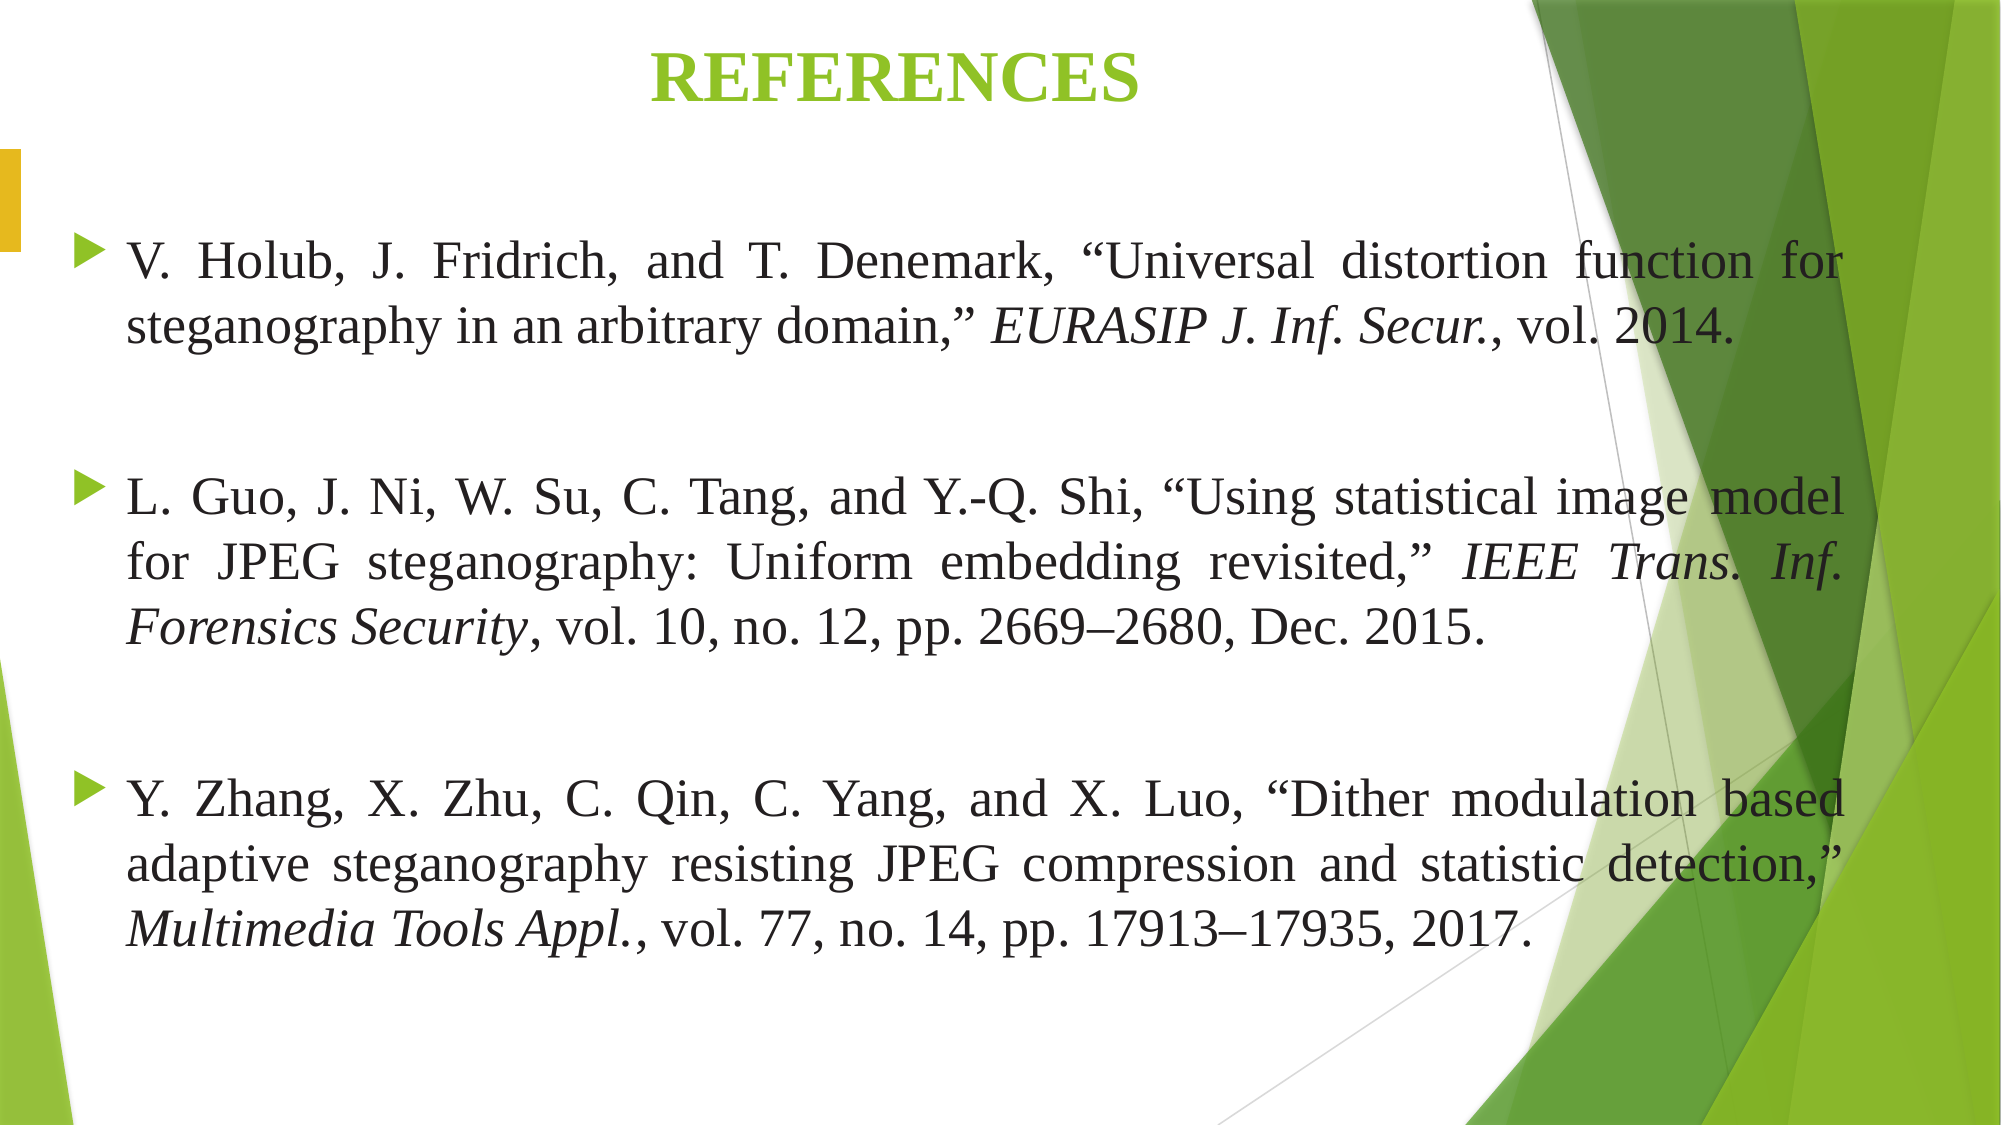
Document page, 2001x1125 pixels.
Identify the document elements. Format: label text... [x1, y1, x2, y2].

title REFERENCES [6, 21, 1786, 172]
list V. Holub, J. Fridrich, and T. Denemark, “Universal distortion function for steganography in an arbitrary domain,” EURASIP J. Inf. Secur., vol. 2014. L. Guo, J. Ni, W. Su, C. Tang, and Y.-Q. Shi, “Using statistical image model for JPEG steganography: Uniform embedding revisited,” IEEE Trans. Inf. Forensics Security, vol. 10, no. 12, pp. 2669–2680, Dec. 2015. Y. Zhang, X. Zhu, C. Qin, C. Yang, and X. Luo, “Dither modulation based adaptive steganography resisting JPEG compression and statistic detection,” Multimedia Tools Appl., vol. 77, no. 14, pp. 17913–17935, 2017. [55, 216, 1861, 1029]
